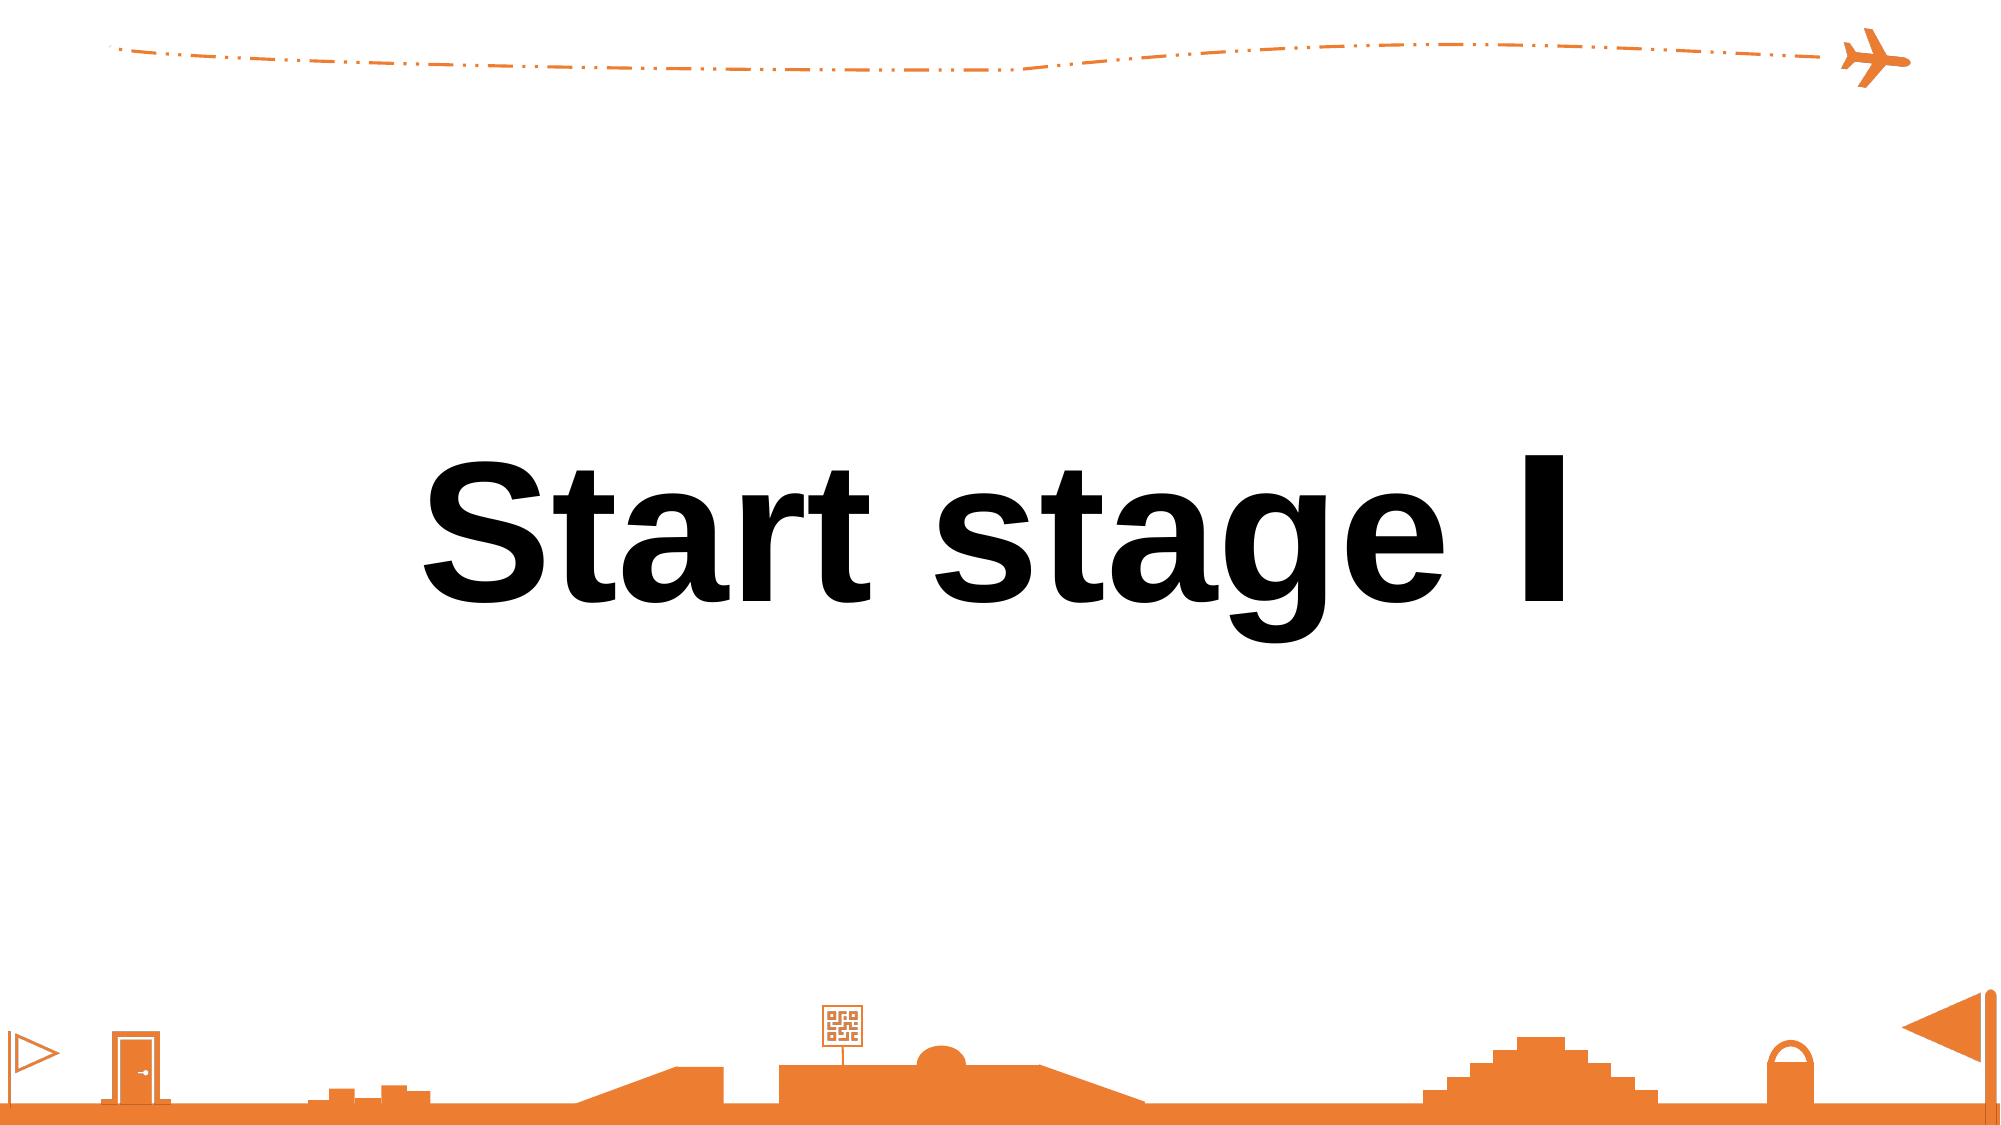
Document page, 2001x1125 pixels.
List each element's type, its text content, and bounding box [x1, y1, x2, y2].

picture [0, 1025, 76, 1115]
picture [1875, 977, 2001, 1125]
title Start stage Ⅰ [137, 421, 1863, 827]
picture [1832, 15, 1920, 104]
picture [824, 1007, 861, 1045]
picture [92, 1024, 180, 1112]
